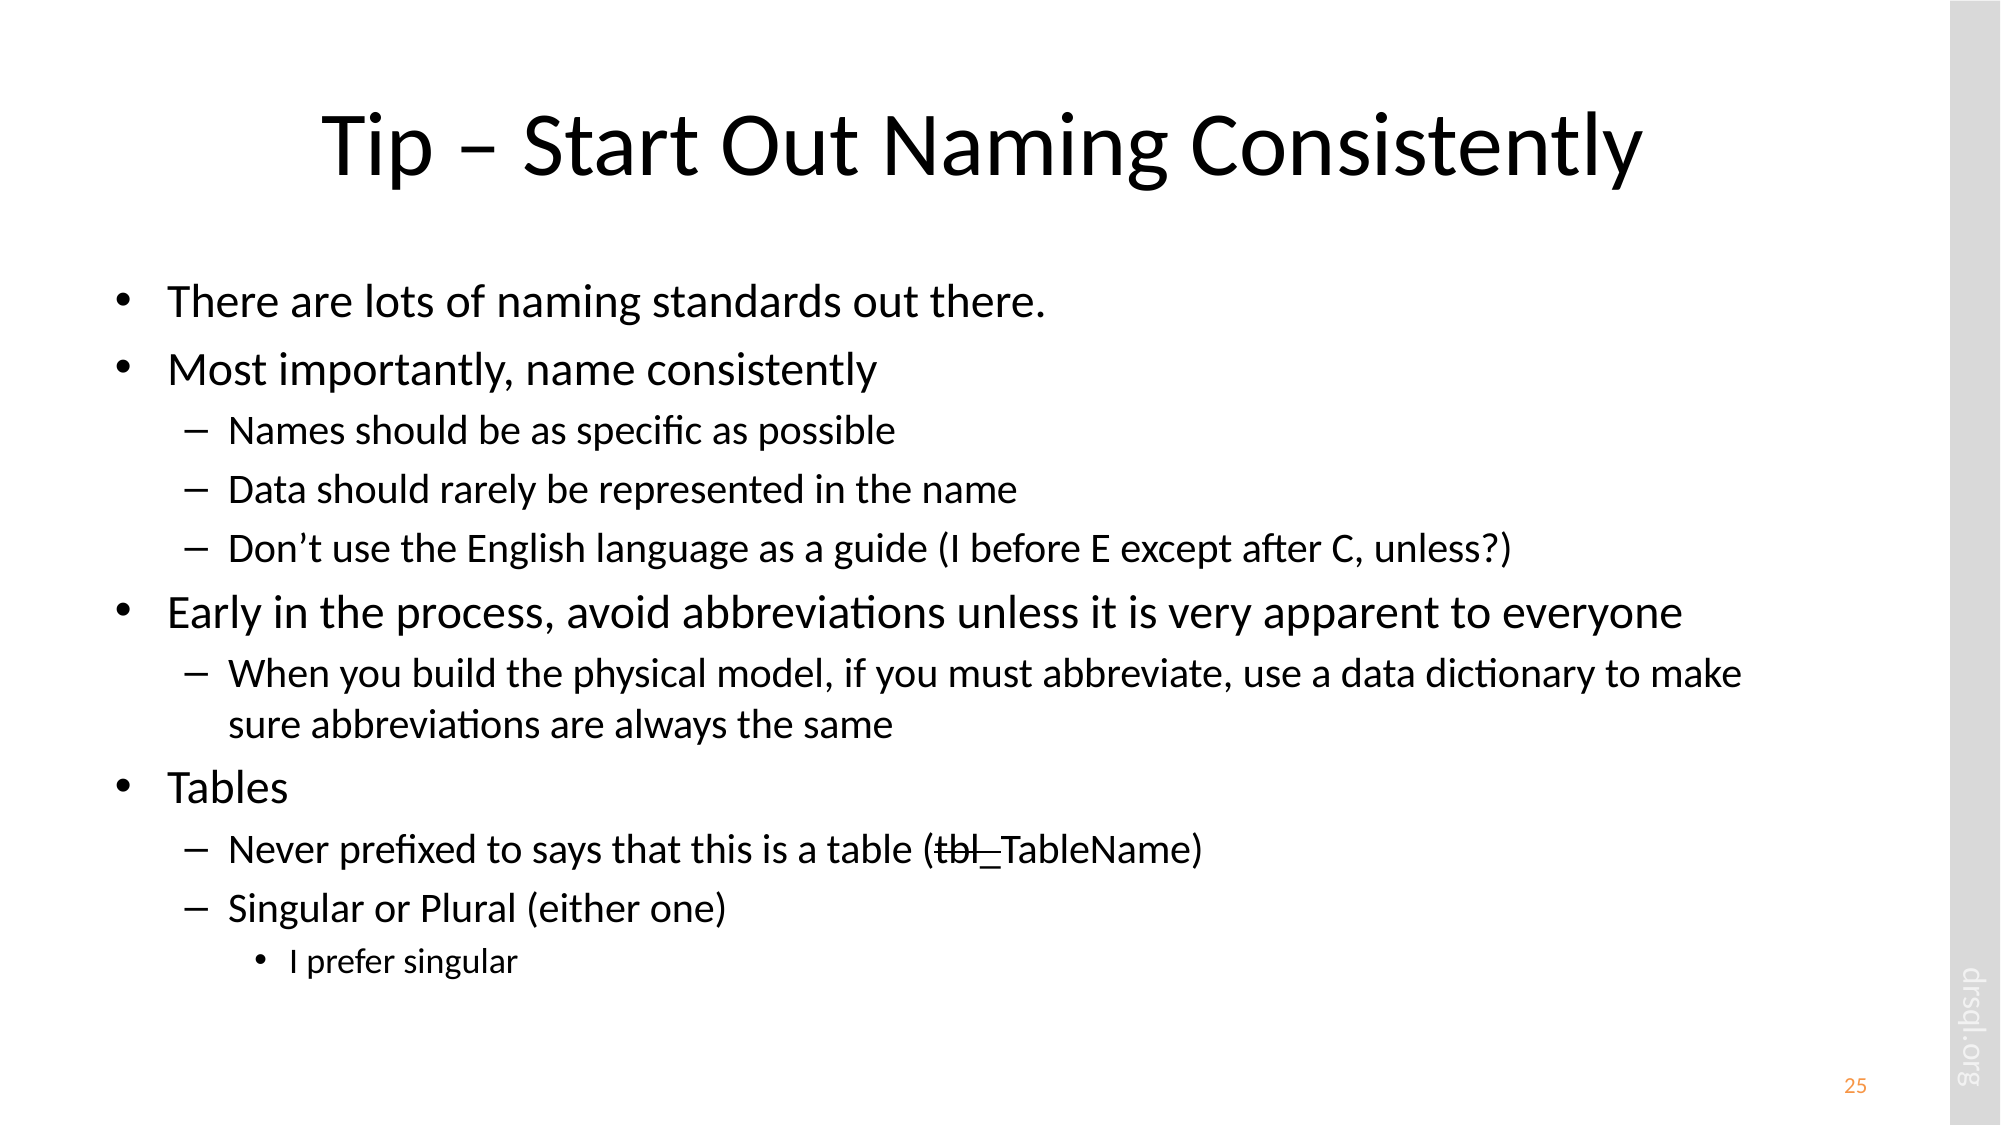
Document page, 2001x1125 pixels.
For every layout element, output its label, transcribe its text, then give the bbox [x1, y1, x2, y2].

title Tip – Start Out Naming Consistently [99, 45, 1867, 233]
list There are lots of naming standards out there. Most importantly, name consistently Names should be as specific as possible Data should rarely be represented in the name Don’t use the English language as a guide (I before E except after C, unless?) Early in the process, avoid abbreviations unless it is very apparent to everyone When you build the physical model, if you must abbreviate, use a data dictionary to make sure abbreviations are always the same Tables Never prefixed to says that this is a table (tbl_TableName) Singular or Plural (either one) I prefer singular [99, 262, 1800, 1005]
